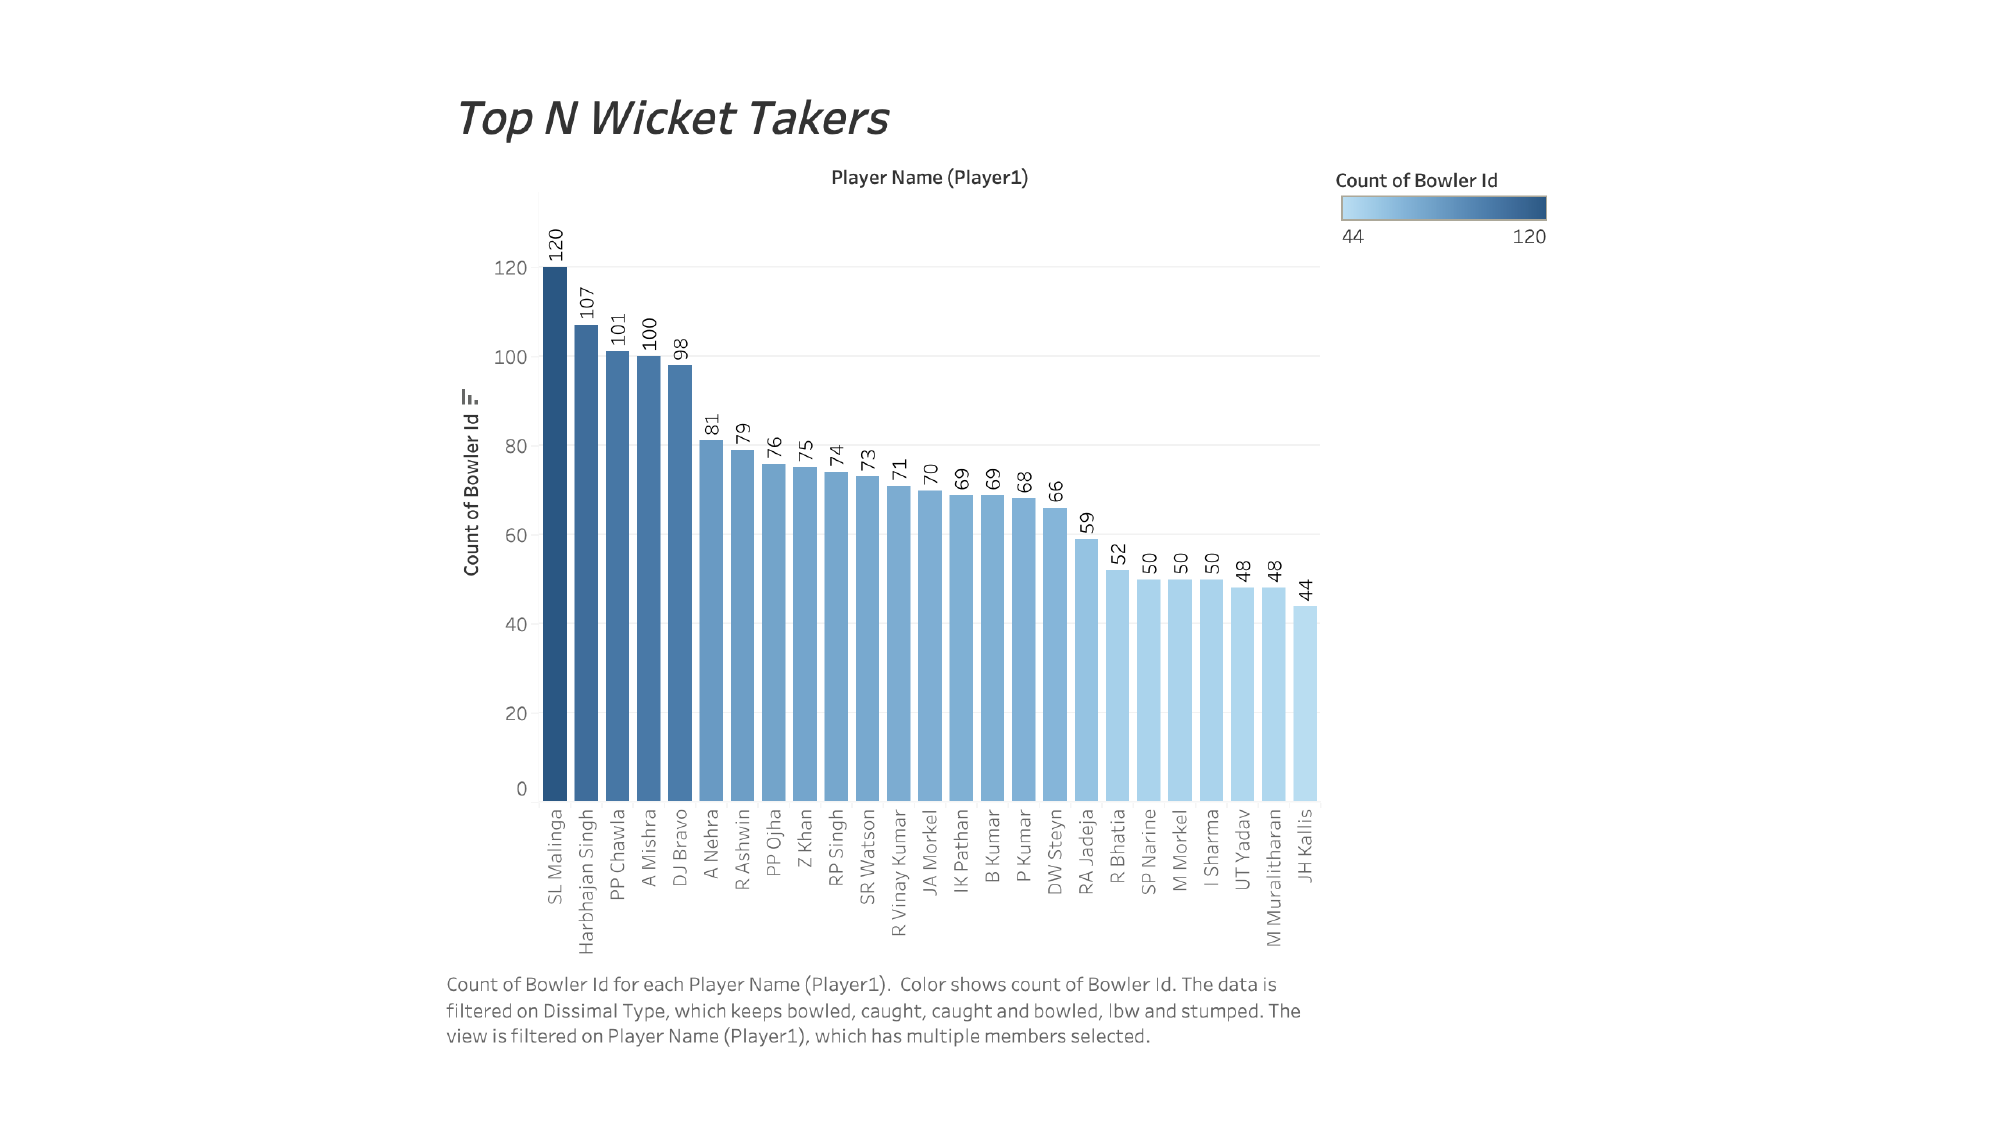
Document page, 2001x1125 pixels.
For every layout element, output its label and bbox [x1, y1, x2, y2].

picture [446, 74, 1554, 1050]
